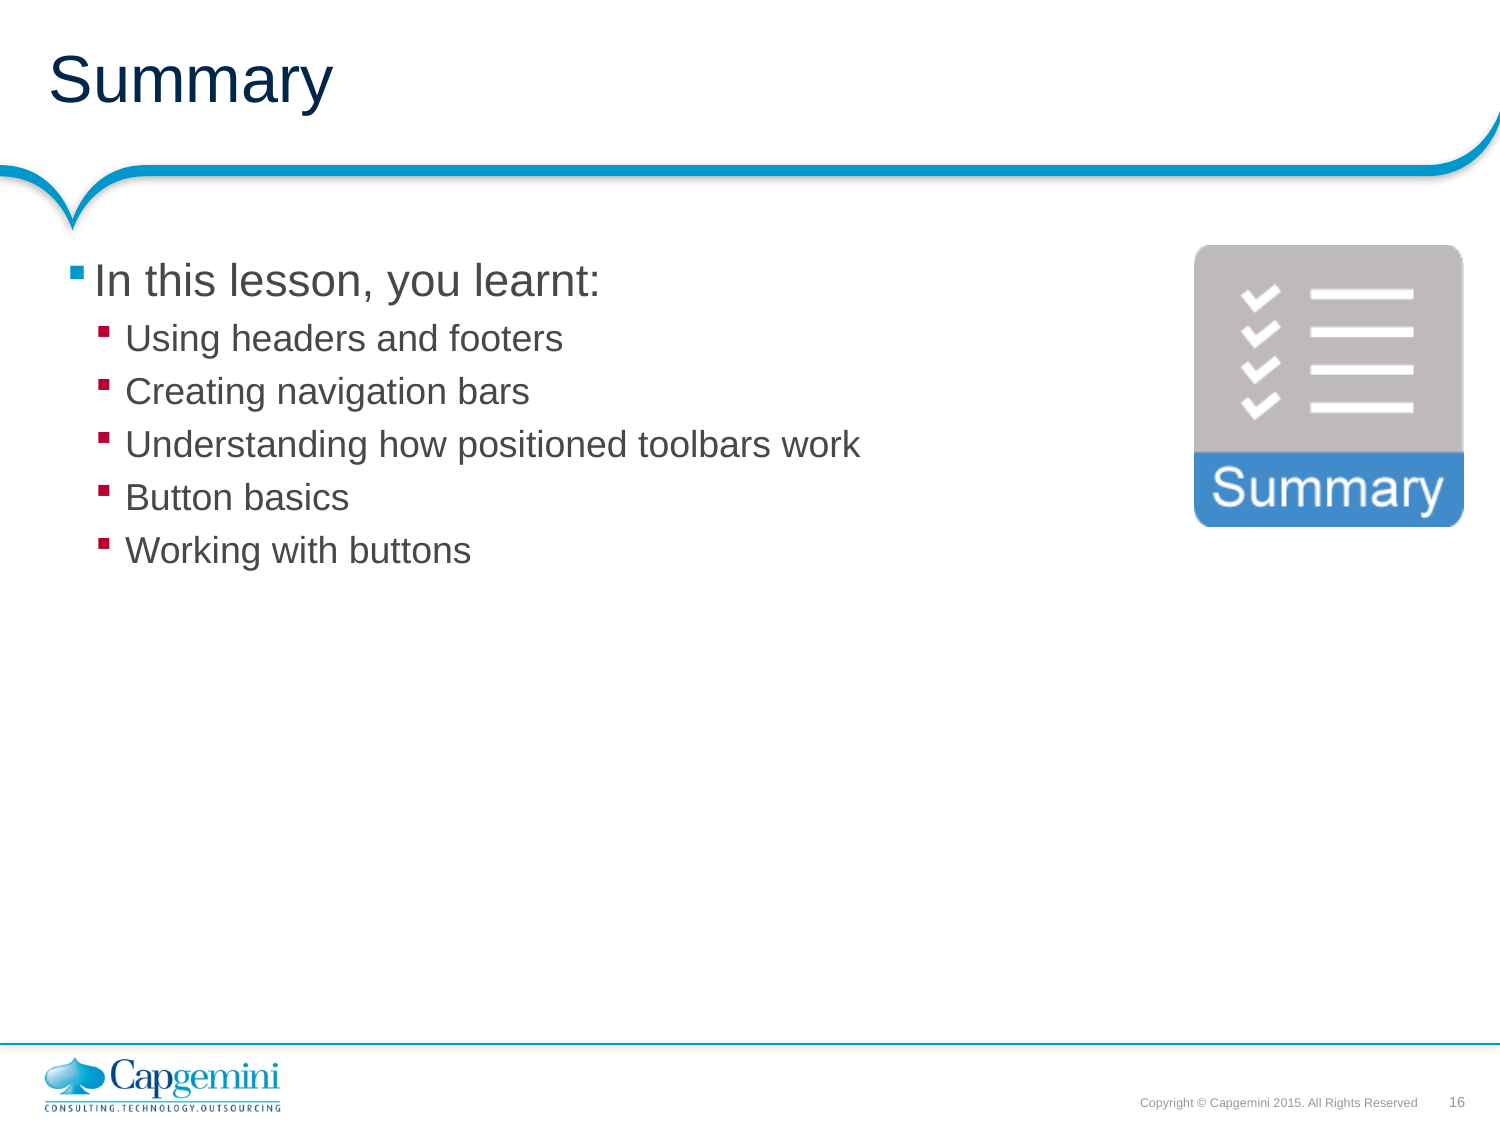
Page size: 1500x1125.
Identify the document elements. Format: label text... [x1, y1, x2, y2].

title Summary [0, 0, 1500, 165]
picture [44, 1056, 281, 1113]
picture [1194, 245, 1464, 527]
list In this lesson, you learnt: Using headers and footers Creating navigation bars Understanding how positioned toolbars work Button basics Working with buttons [48, 245, 1179, 1007]
